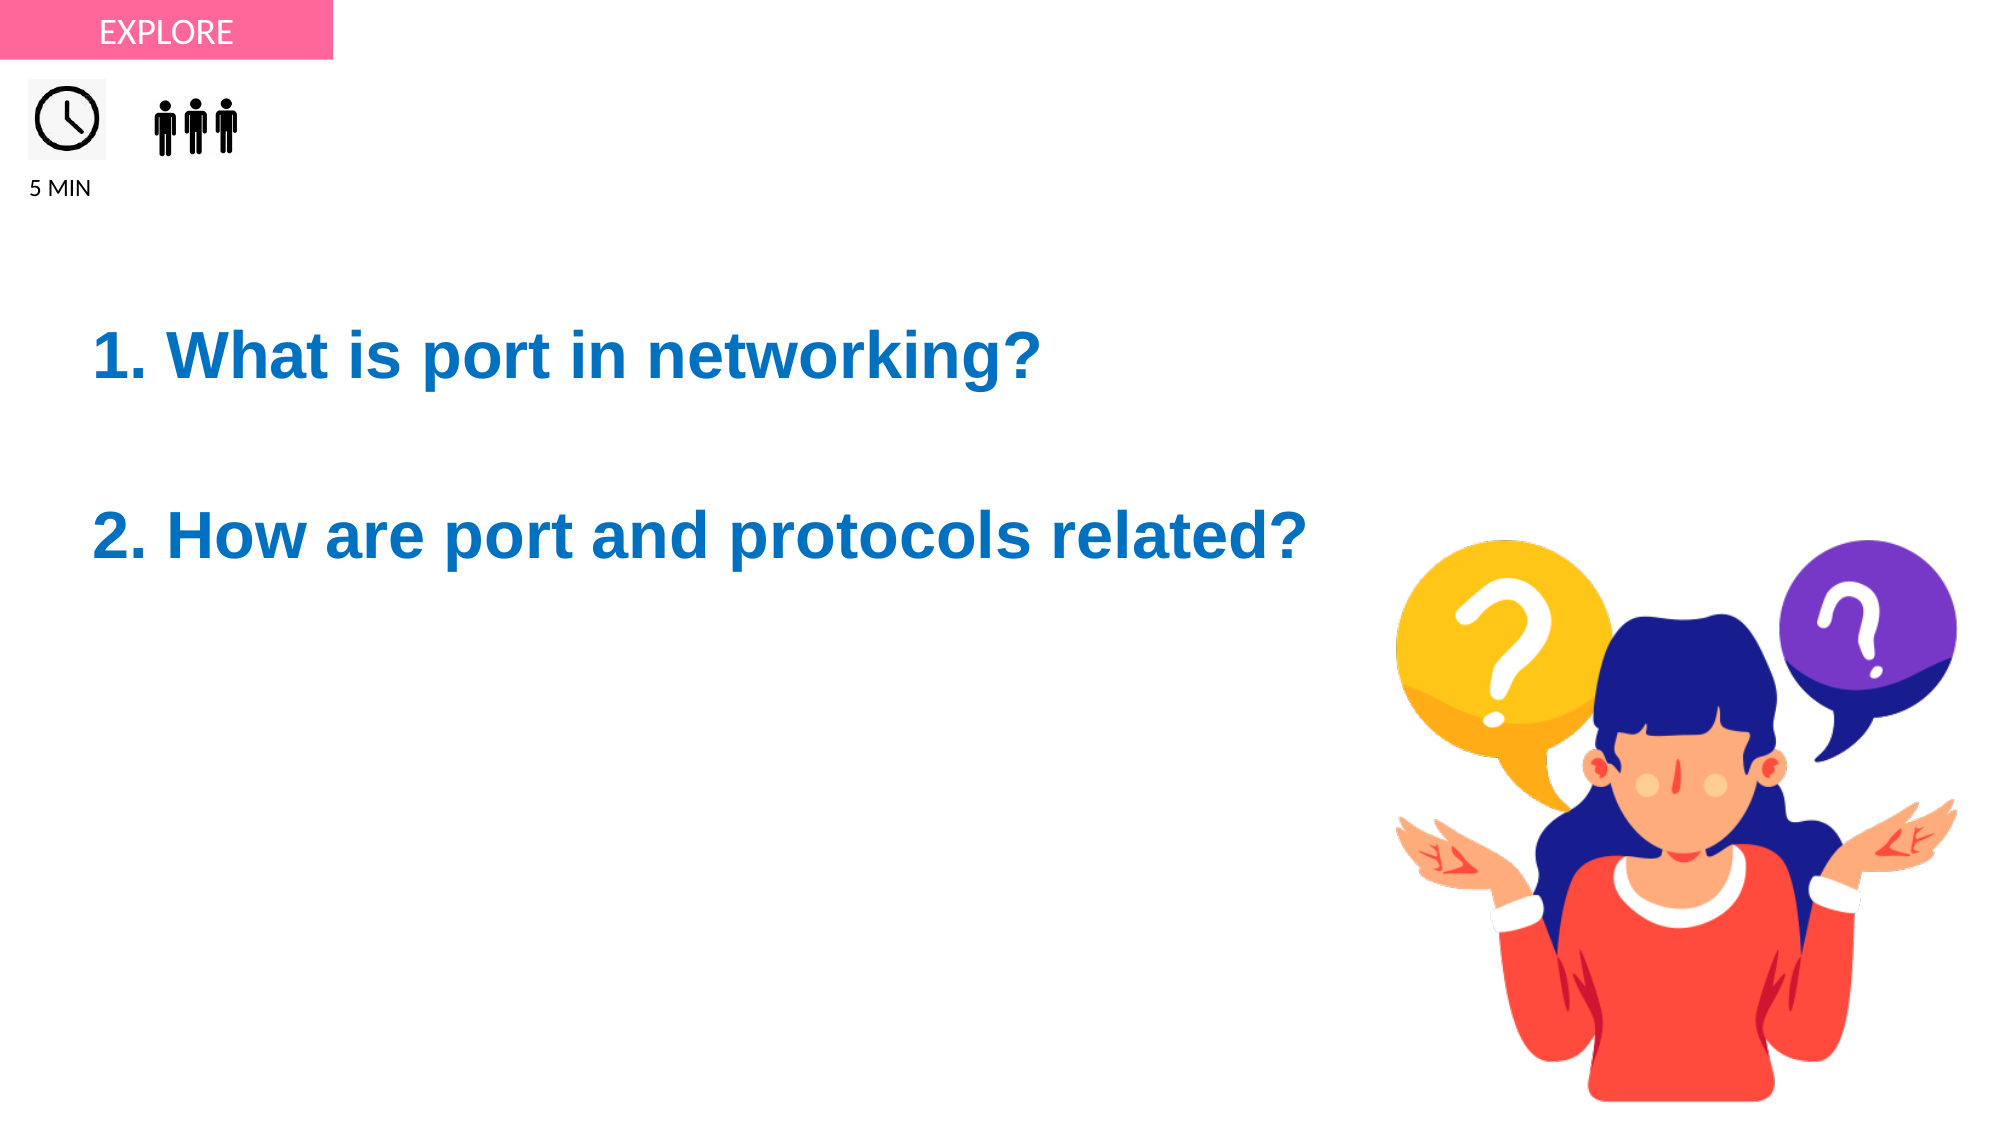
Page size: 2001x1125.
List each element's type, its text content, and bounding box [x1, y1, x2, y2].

picture [28, 79, 106, 160]
text_box EXPLORE [0, 0, 334, 61]
text_box 1. What is port in networking? [77, 289, 1547, 415]
text_box 5 MIN [14, 164, 107, 209]
text_box 2. How are port and protocols related? [77, 469, 1547, 594]
picture [1366, 510, 1988, 1125]
picture [150, 96, 242, 160]
